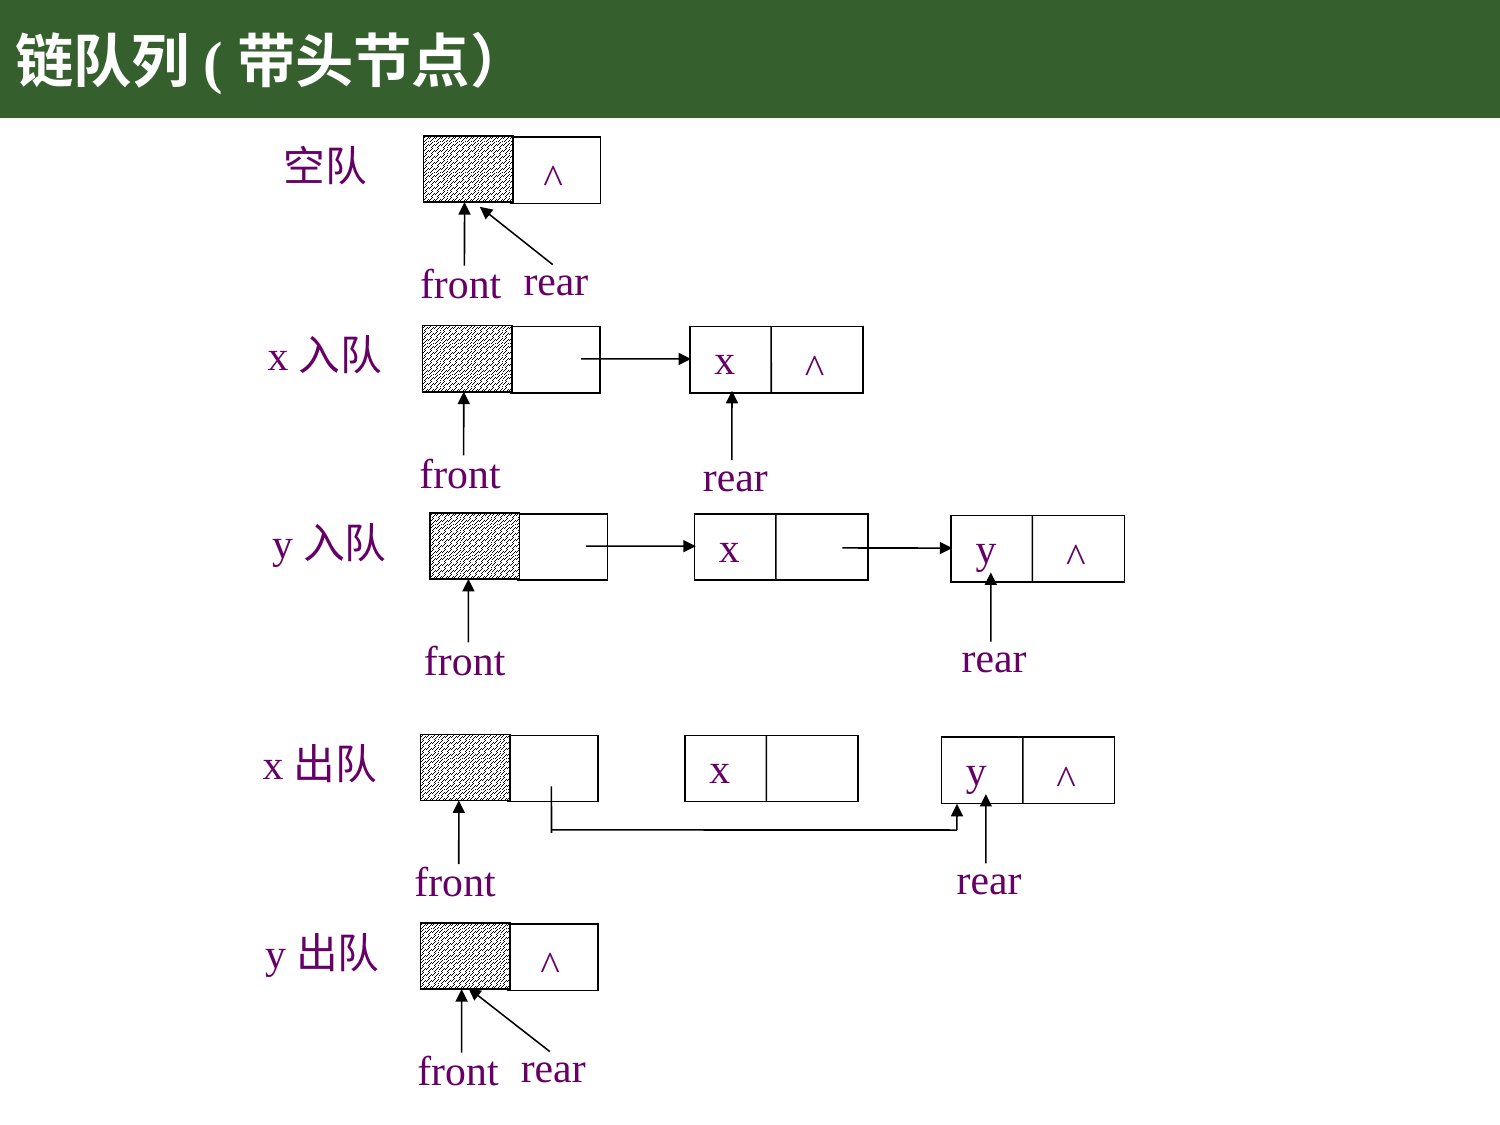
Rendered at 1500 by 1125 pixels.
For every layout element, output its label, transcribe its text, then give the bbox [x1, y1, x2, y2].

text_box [252, 730, 1115, 913]
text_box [257, 321, 864, 508]
title 链队列(带头节点） [0, 0, 1294, 119]
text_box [268, 132, 604, 315]
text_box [262, 508, 1125, 692]
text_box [255, 919, 601, 1102]
